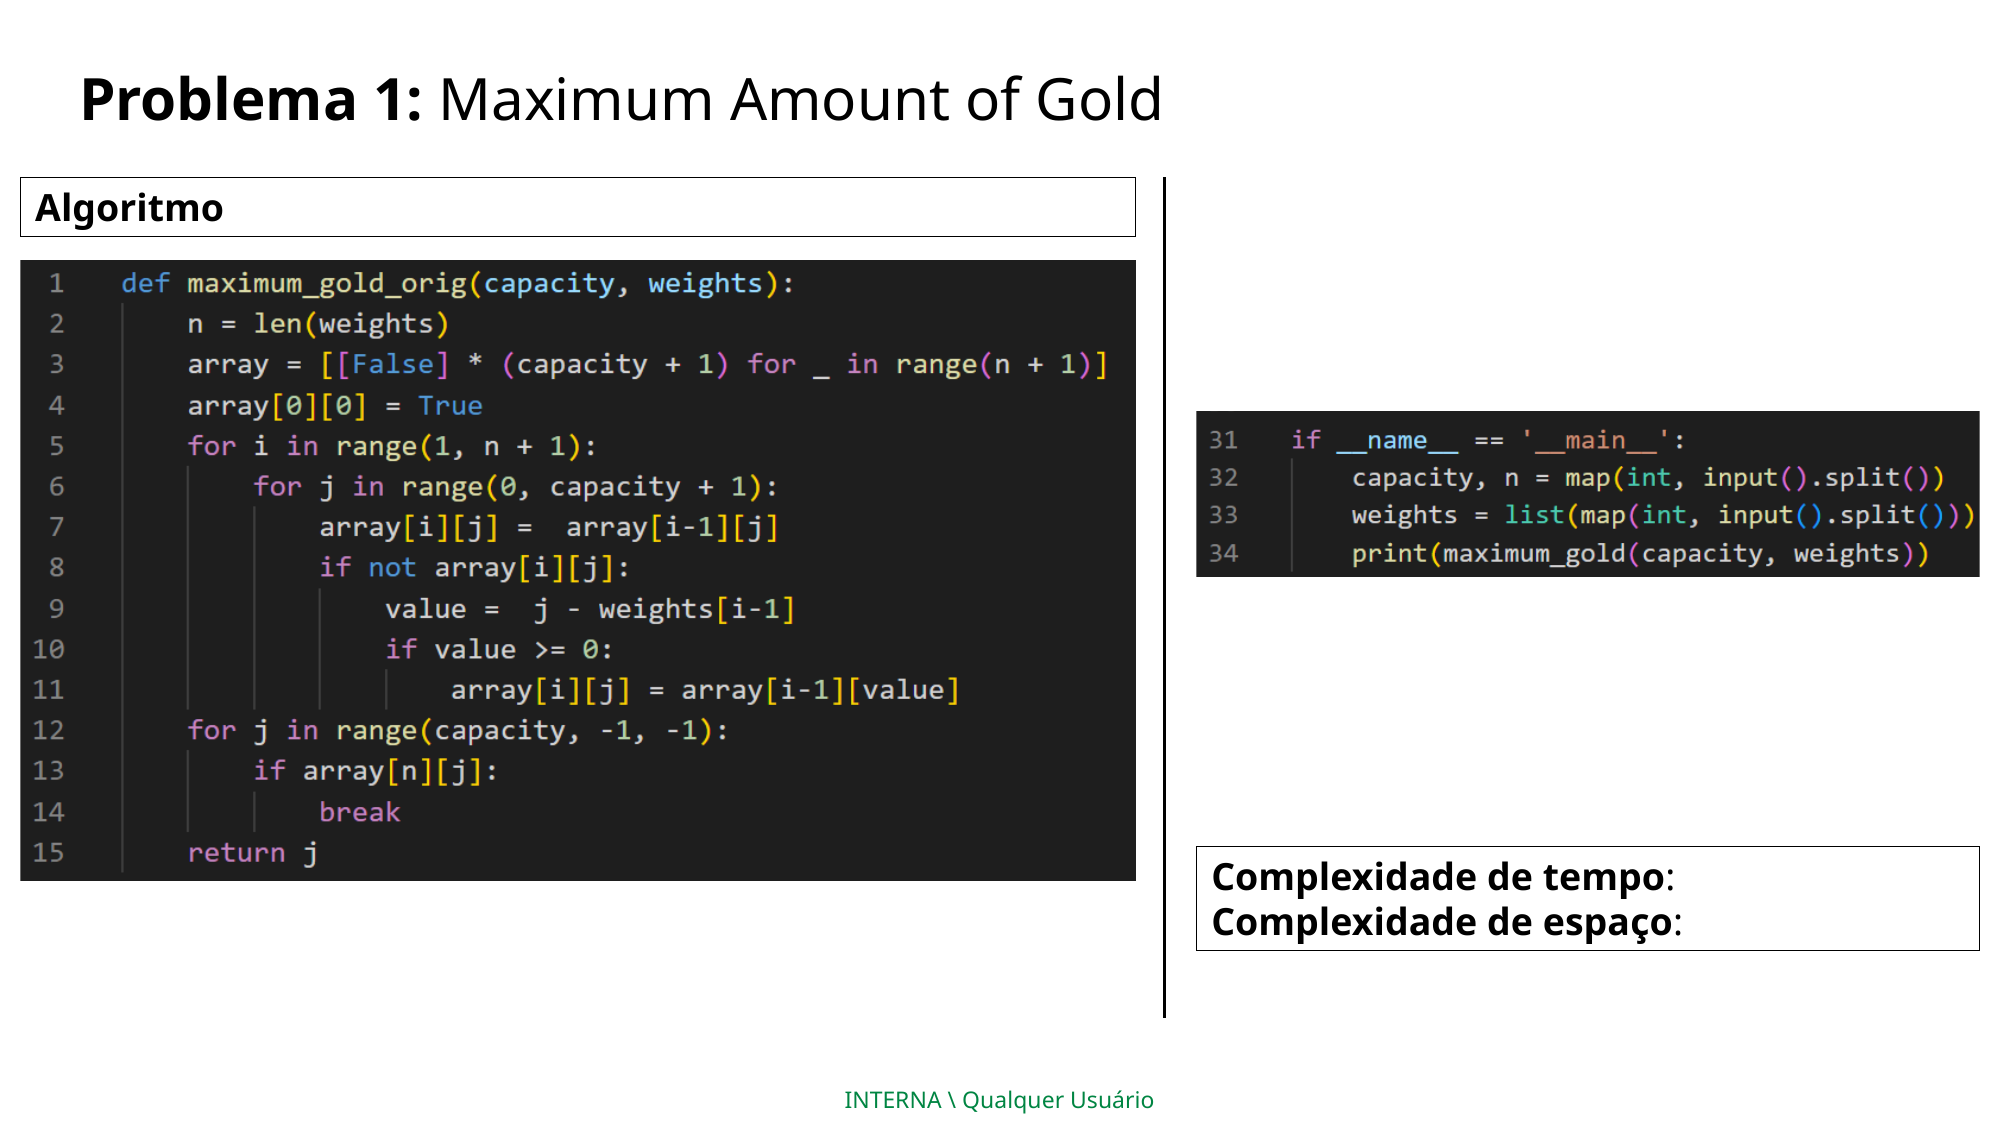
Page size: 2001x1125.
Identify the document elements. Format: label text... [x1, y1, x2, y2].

picture [20, 260, 1136, 881]
title Problema 1: Maximum Amount of Gold [64, 41, 1936, 162]
picture [1196, 411, 1980, 577]
text_box Algoritmo [20, 177, 1136, 237]
